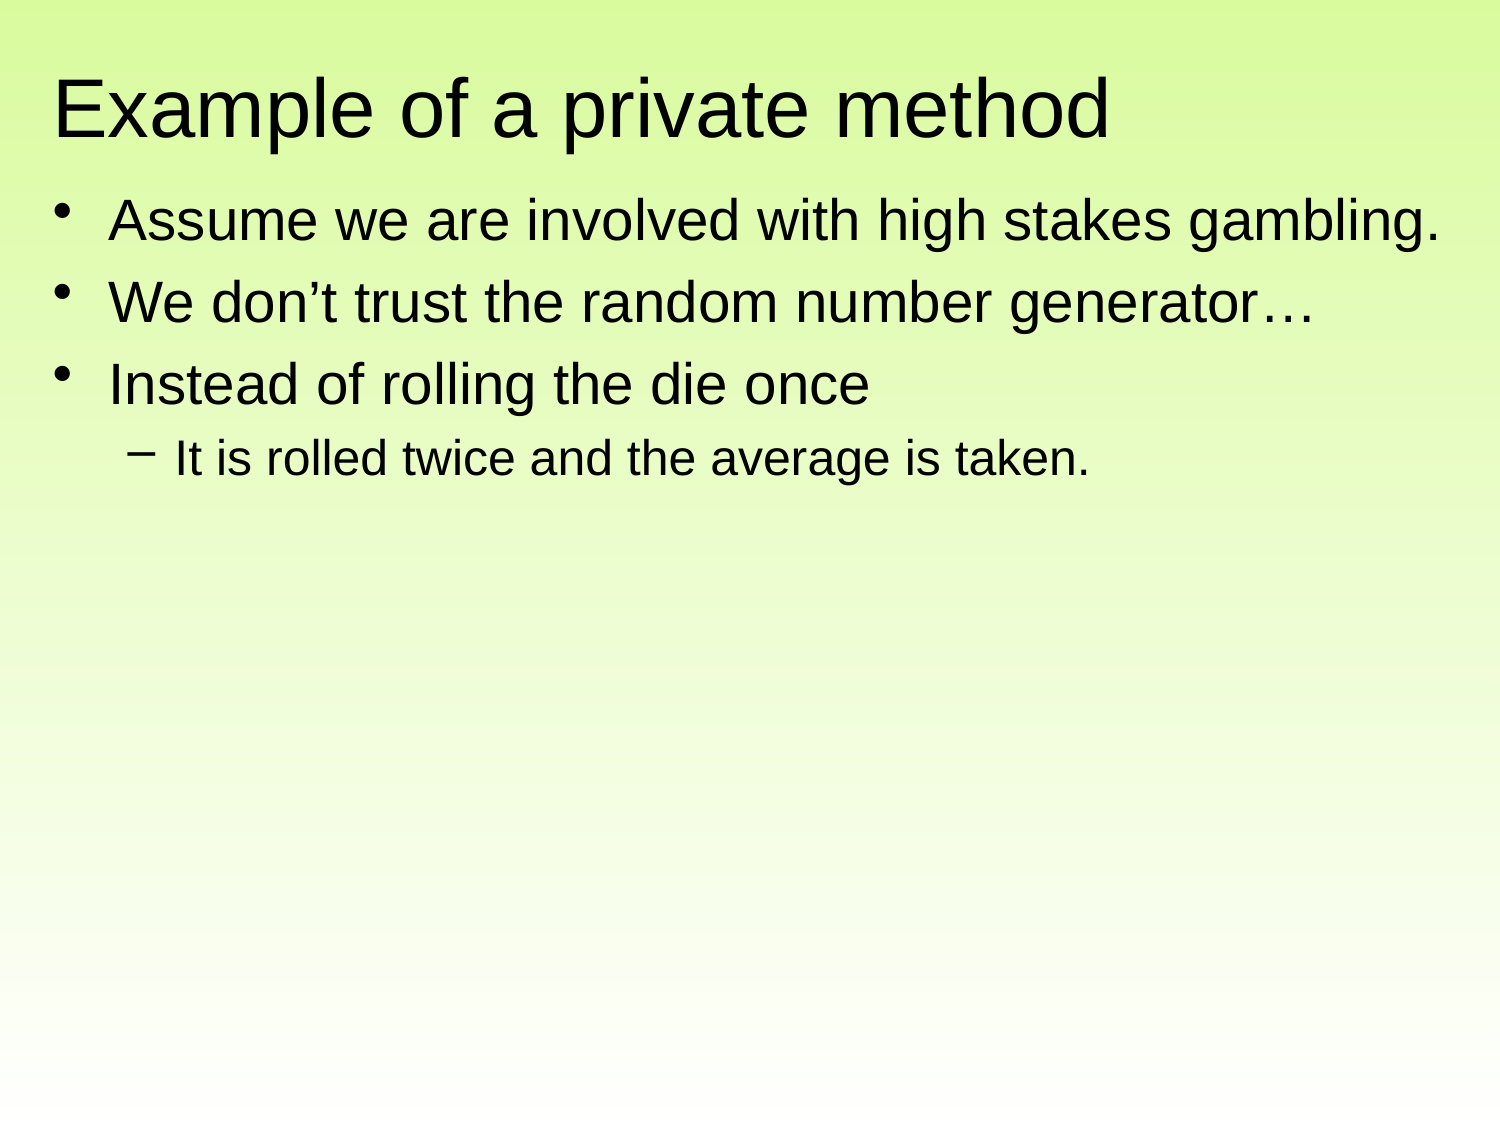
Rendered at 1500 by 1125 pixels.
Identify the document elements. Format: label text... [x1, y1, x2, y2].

title Example of a private method [37, 45, 1463, 163]
list Assume we are involved with high stakes gambling. We don’t trust the random number generator… Instead of rolling the die once It is rolled twice and the average is taken. [37, 174, 1463, 1050]
